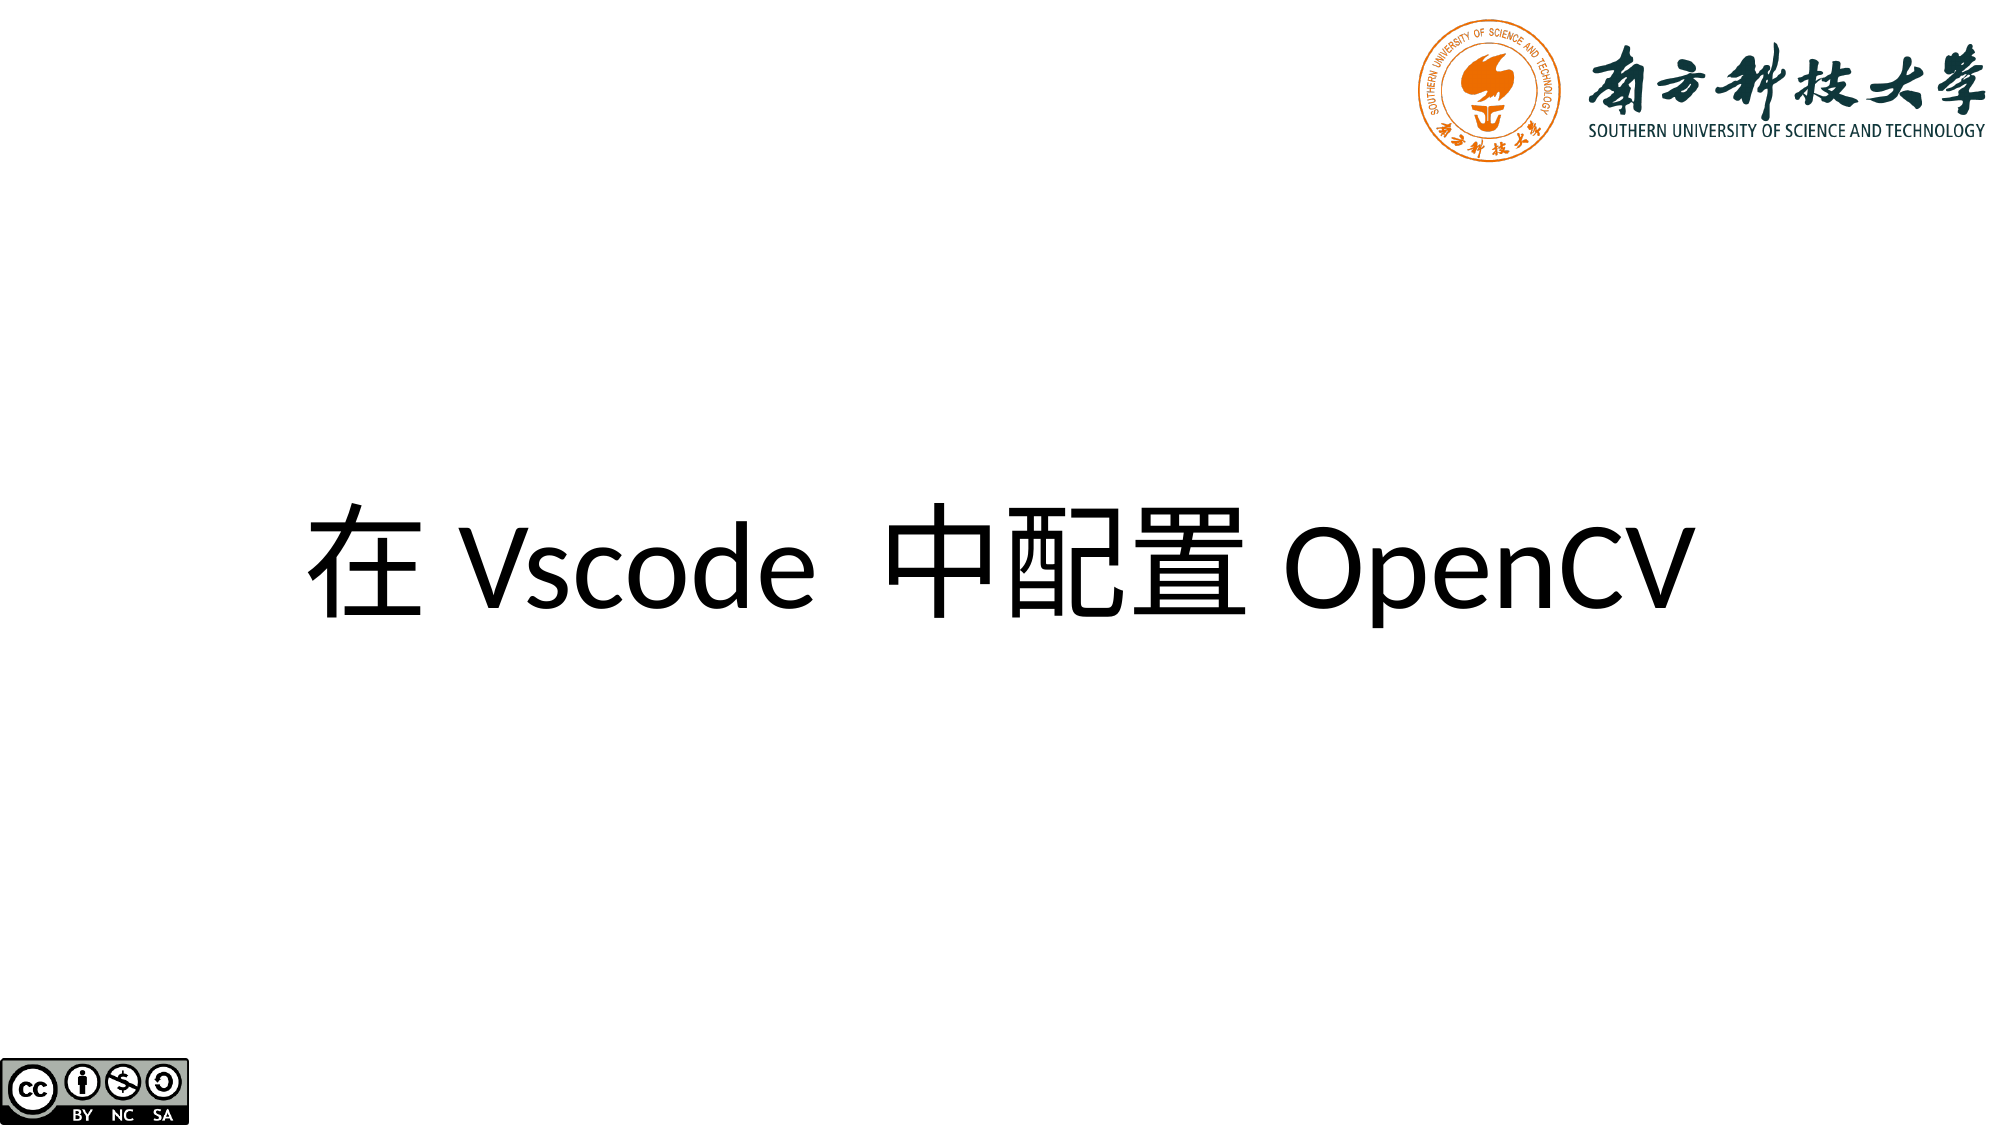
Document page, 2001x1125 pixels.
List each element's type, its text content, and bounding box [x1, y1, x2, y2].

picture [1412, 0, 1990, 166]
picture [0, 1058, 189, 1125]
title 在Vscode 中配置OpenCV [249, 251, 1750, 644]
